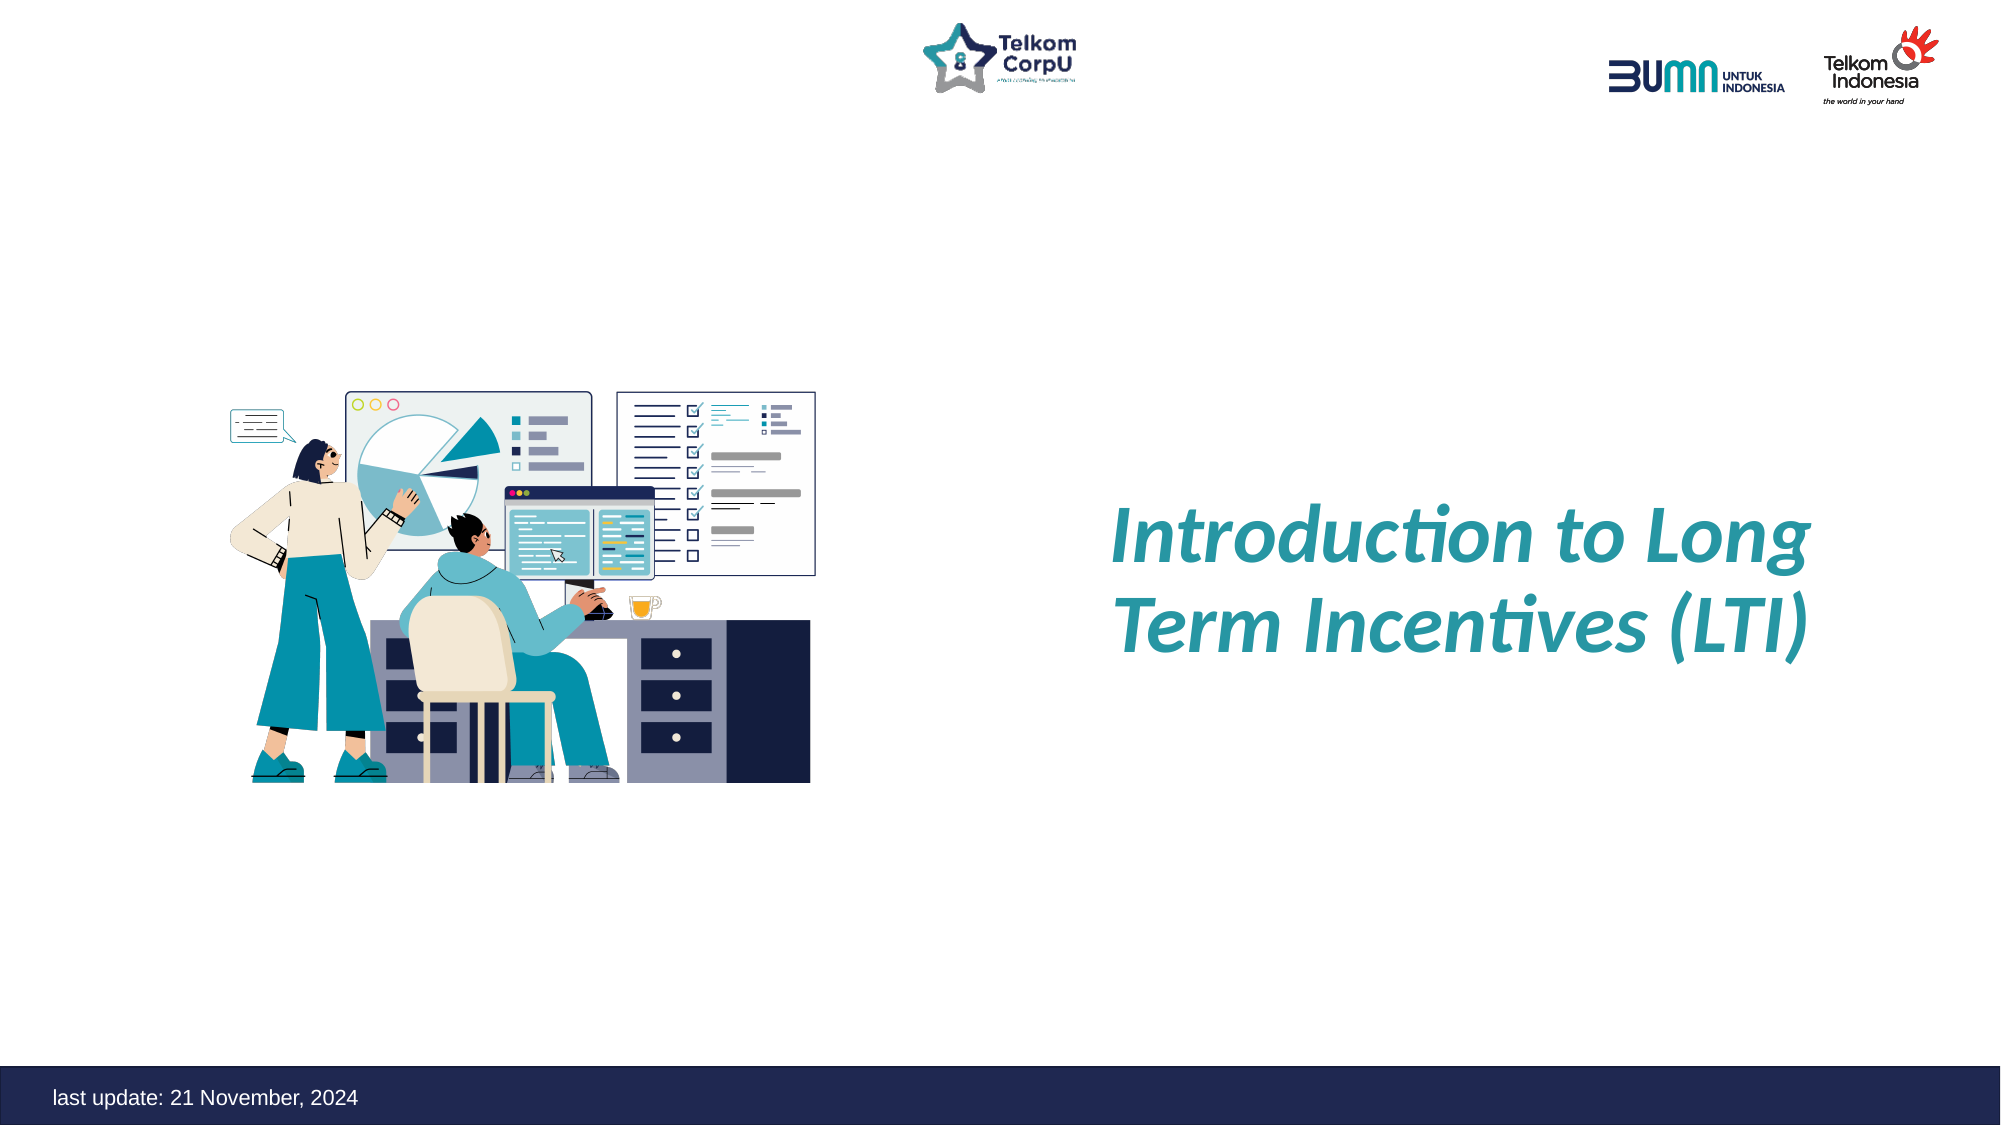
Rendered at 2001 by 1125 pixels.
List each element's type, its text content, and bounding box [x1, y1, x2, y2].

picture [907, 10, 1093, 107]
title Introduction to Long Term Incentives (LTI) [999, 362, 1923, 799]
picture [1820, 23, 1943, 109]
list last update: 21 November, 2024 [0, 1066, 952, 1125]
picture [1605, 56, 1789, 98]
picture [125, 197, 921, 976]
